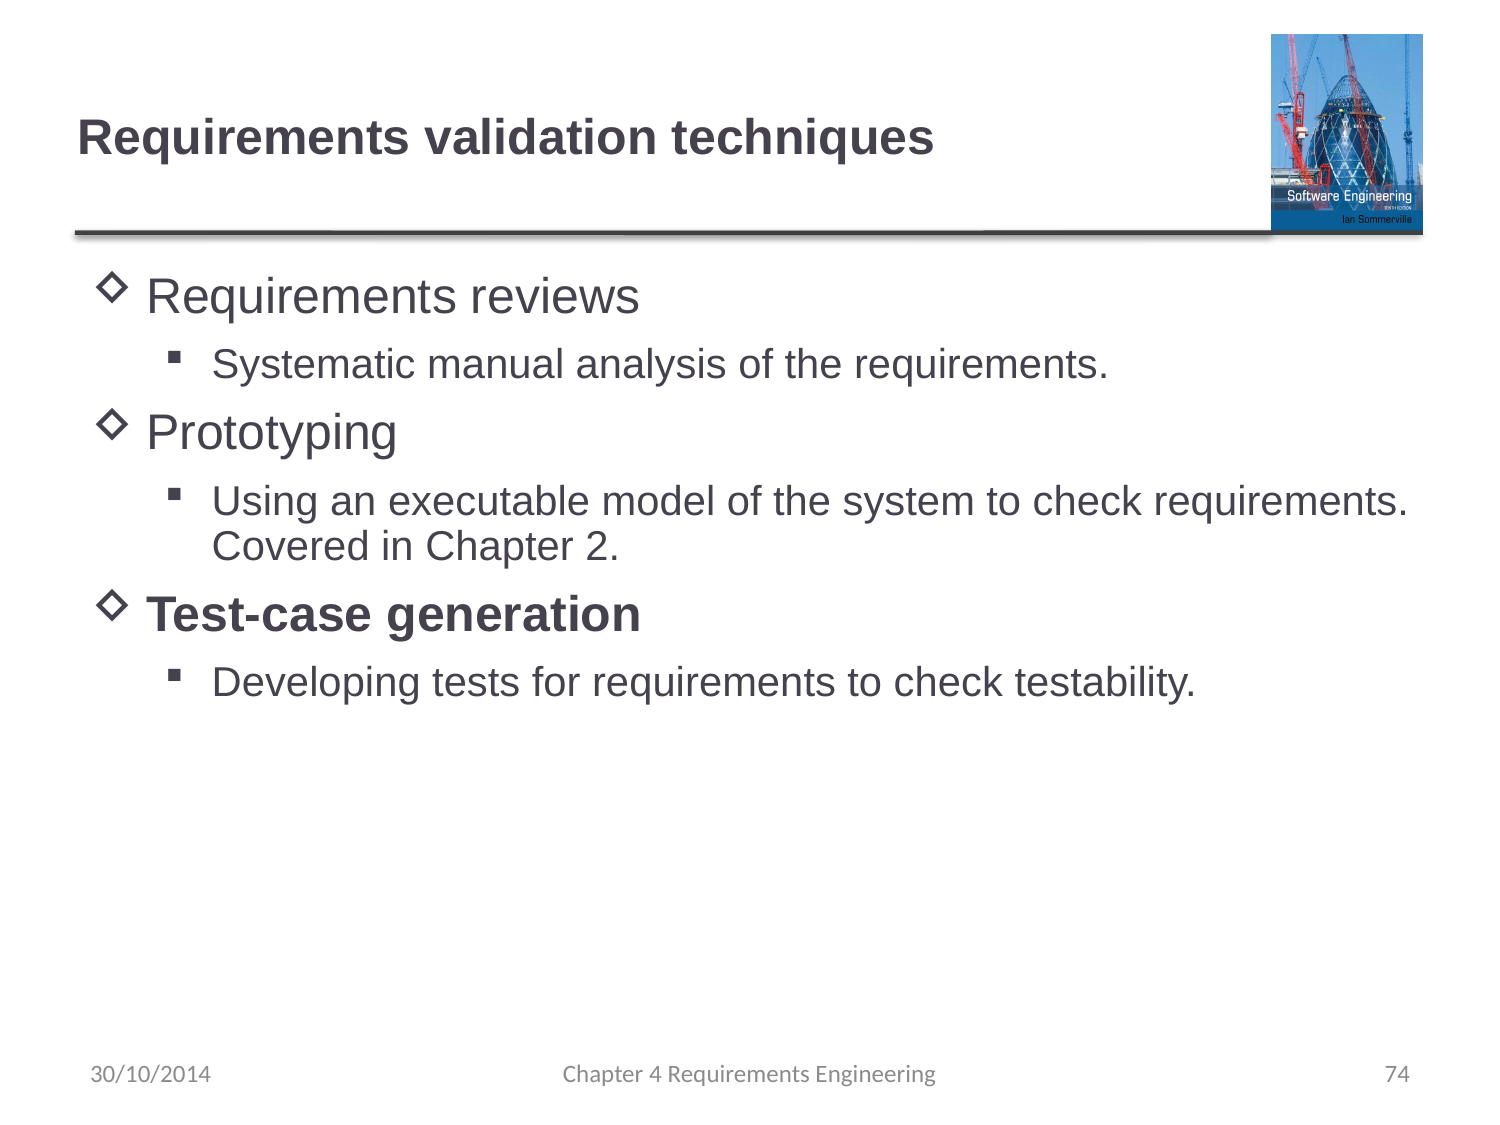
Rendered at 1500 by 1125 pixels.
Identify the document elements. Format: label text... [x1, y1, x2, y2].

list Requirements reviews Systematic manual analysis of the requirements. Prototyping Using an executable model of the system to check requirements. Covered in Chapter 2. Test-case generation Developing tests for requirements to check testability. [75, 262, 1425, 1005]
picture [1271, 34, 1423, 43]
slide_number 74 [1074, 1042, 1425, 1103]
footer Chapter 4 Requirements Engineering [512, 1042, 988, 1103]
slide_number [75, 1042, 425, 1103]
picture [1271, 226, 1423, 230]
title Requirements validation techniques [62, 43, 1426, 226]
